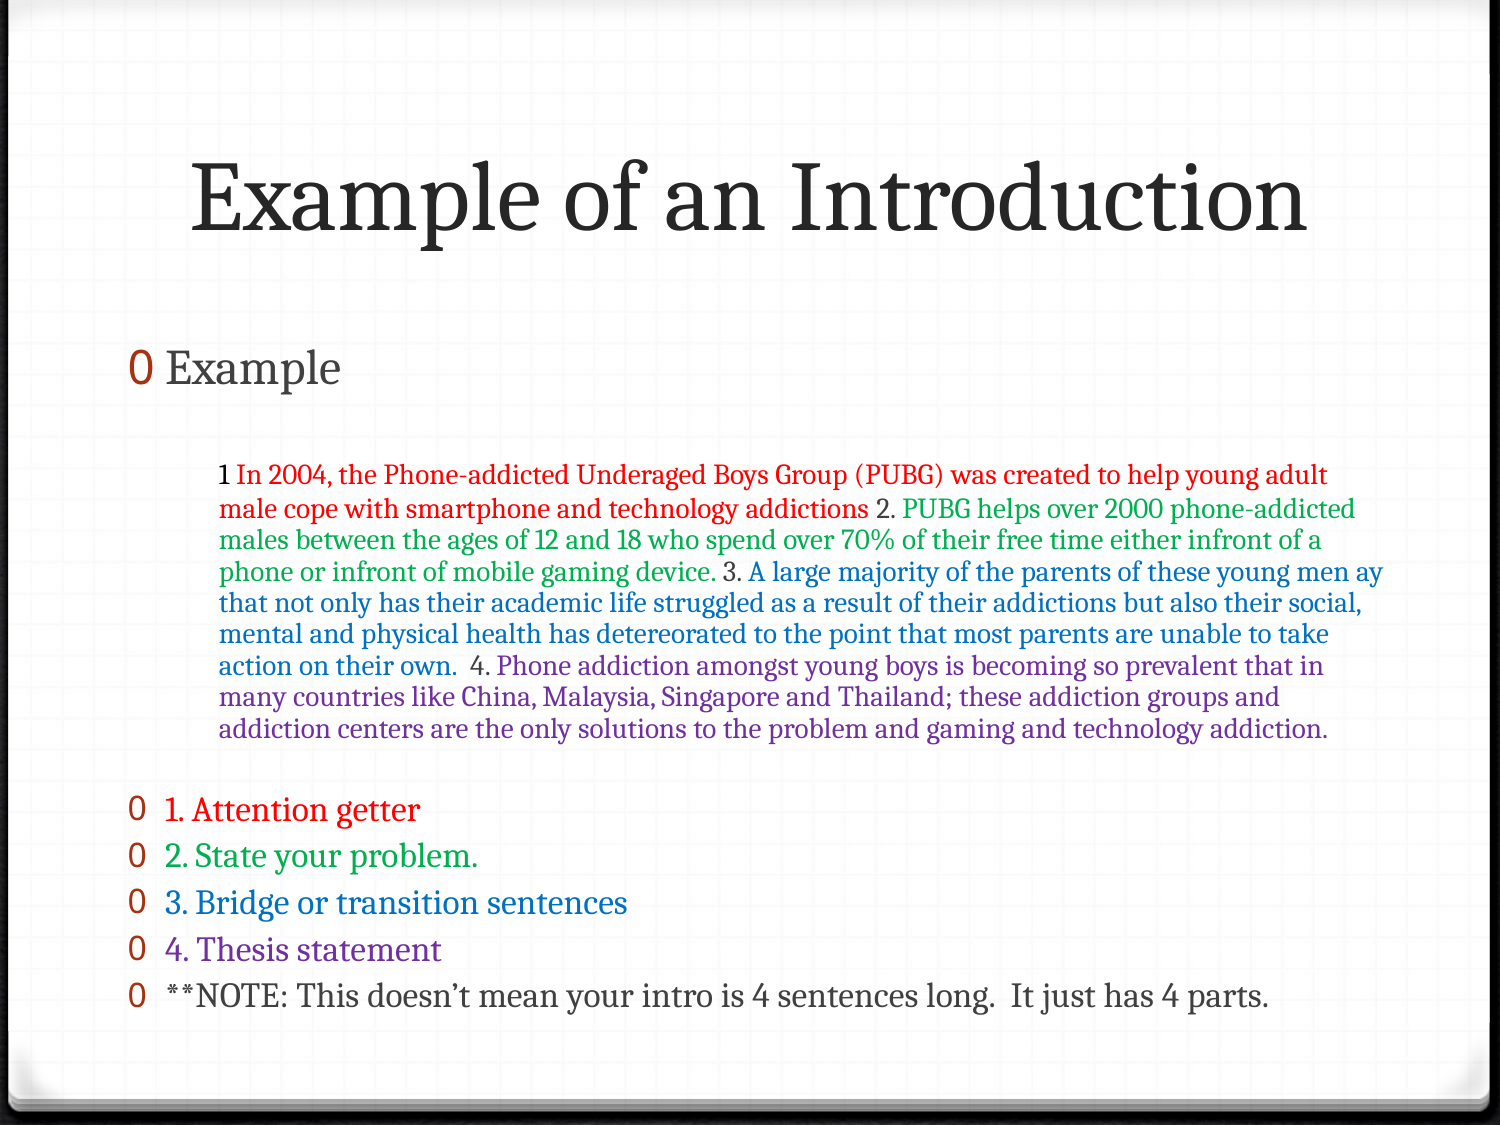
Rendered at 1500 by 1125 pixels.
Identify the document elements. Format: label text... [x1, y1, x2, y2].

list Example 1 In 2004, the Phone-addicted Underaged Boys Group (PUBG) was created to help young adult male cope with smartphone and technology addictions 2. PUBG helps over 2000 phone-addicted males between the ages of 12 and 18 who spend over 70% of their free time either infront of a phone or infront of mobile gaming device. 3. A large majority of the parents of these young men ay that not only has their academic life struggled as a result of their addictions but also their social, mental and physical health has detereorated to the point that most parents are unable to take action on their own. 4. Phone addiction amongst young boys is becoming so prevalent that in many countries like China, Malaysia, Singapore and Thailand; these addiction groups and addiction centers are the only solutions to the problem and gaming and technology addiction. 1. Attention getter 2. State your problem. 3. Bridge or transition sentences 4. Thesis statement **NOTE: This doesn’t mean your intro is 4 sentences long. It just has 4 parts. [112, 334, 1401, 1013]
title Example of an Introduction [90, 71, 1410, 309]
picture [0, 0, 1500, 1125]
